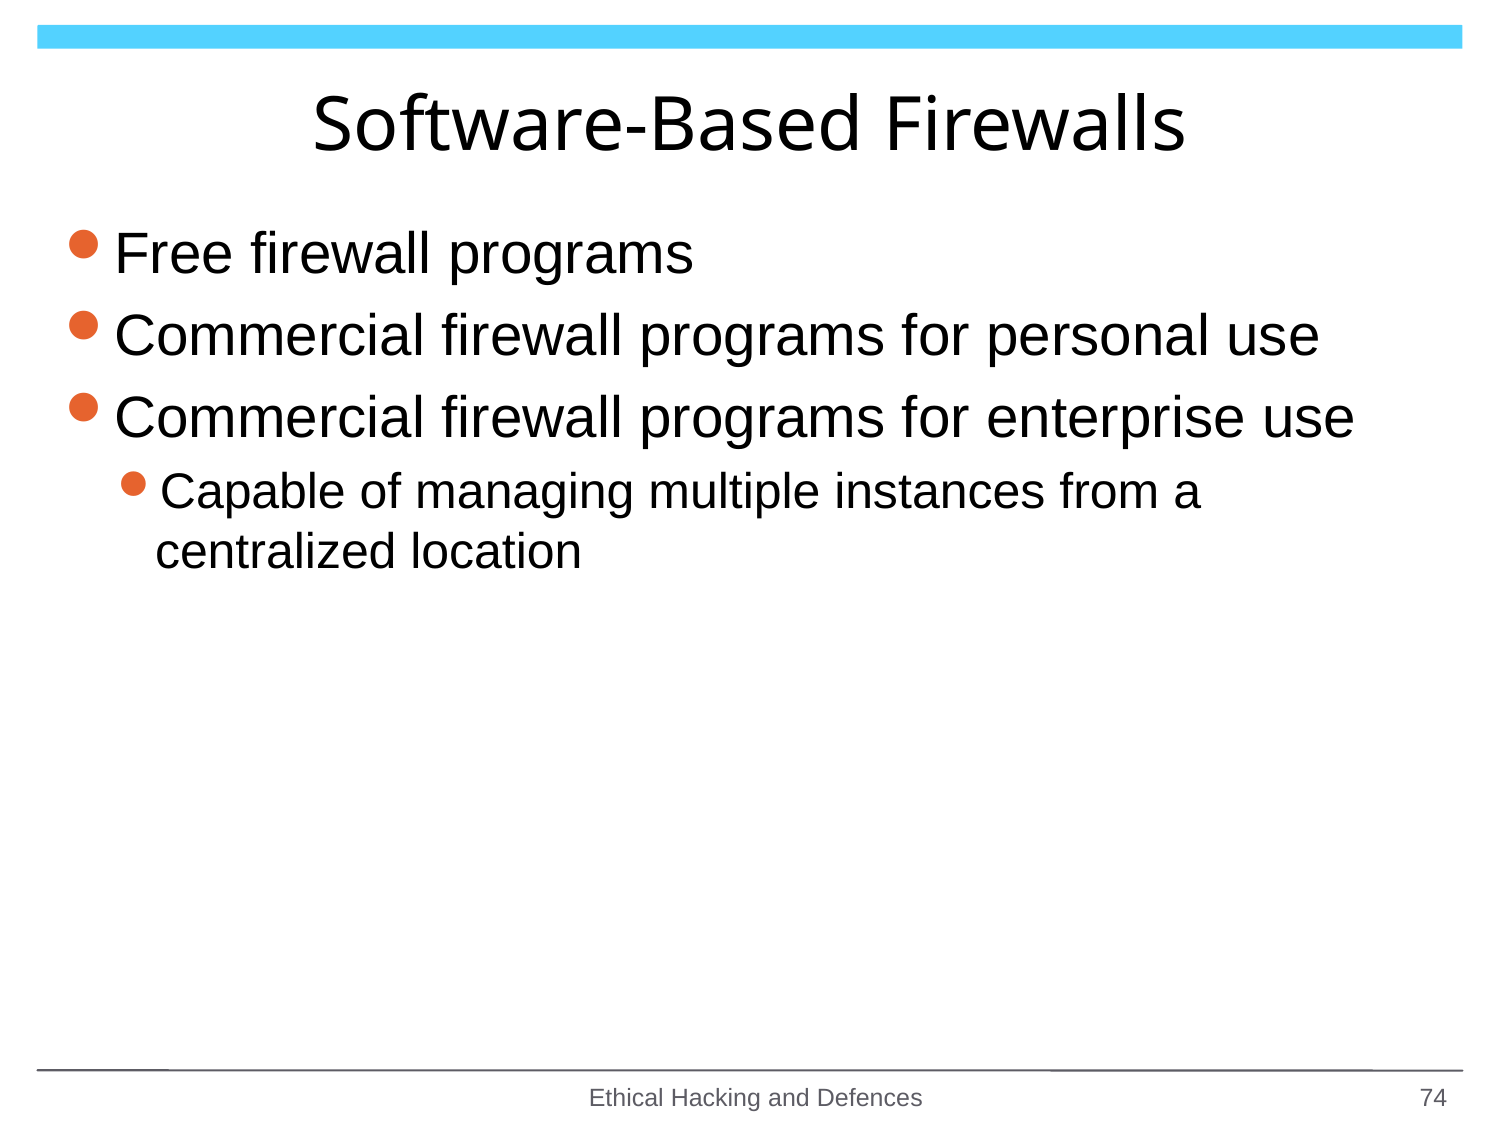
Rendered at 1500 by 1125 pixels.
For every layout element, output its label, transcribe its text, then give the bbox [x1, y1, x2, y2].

list Free firewall programs Commercial firewall programs for personal use Commercial firewall programs for enterprise use Capable of managing multiple instances from a centralized location [50, 208, 1450, 1050]
slide_number 74 [1112, 1069, 1463, 1123]
footer Ethical Hacking and Defences [474, 1069, 1038, 1123]
title Software-Based Firewalls [50, 45, 1450, 197]
